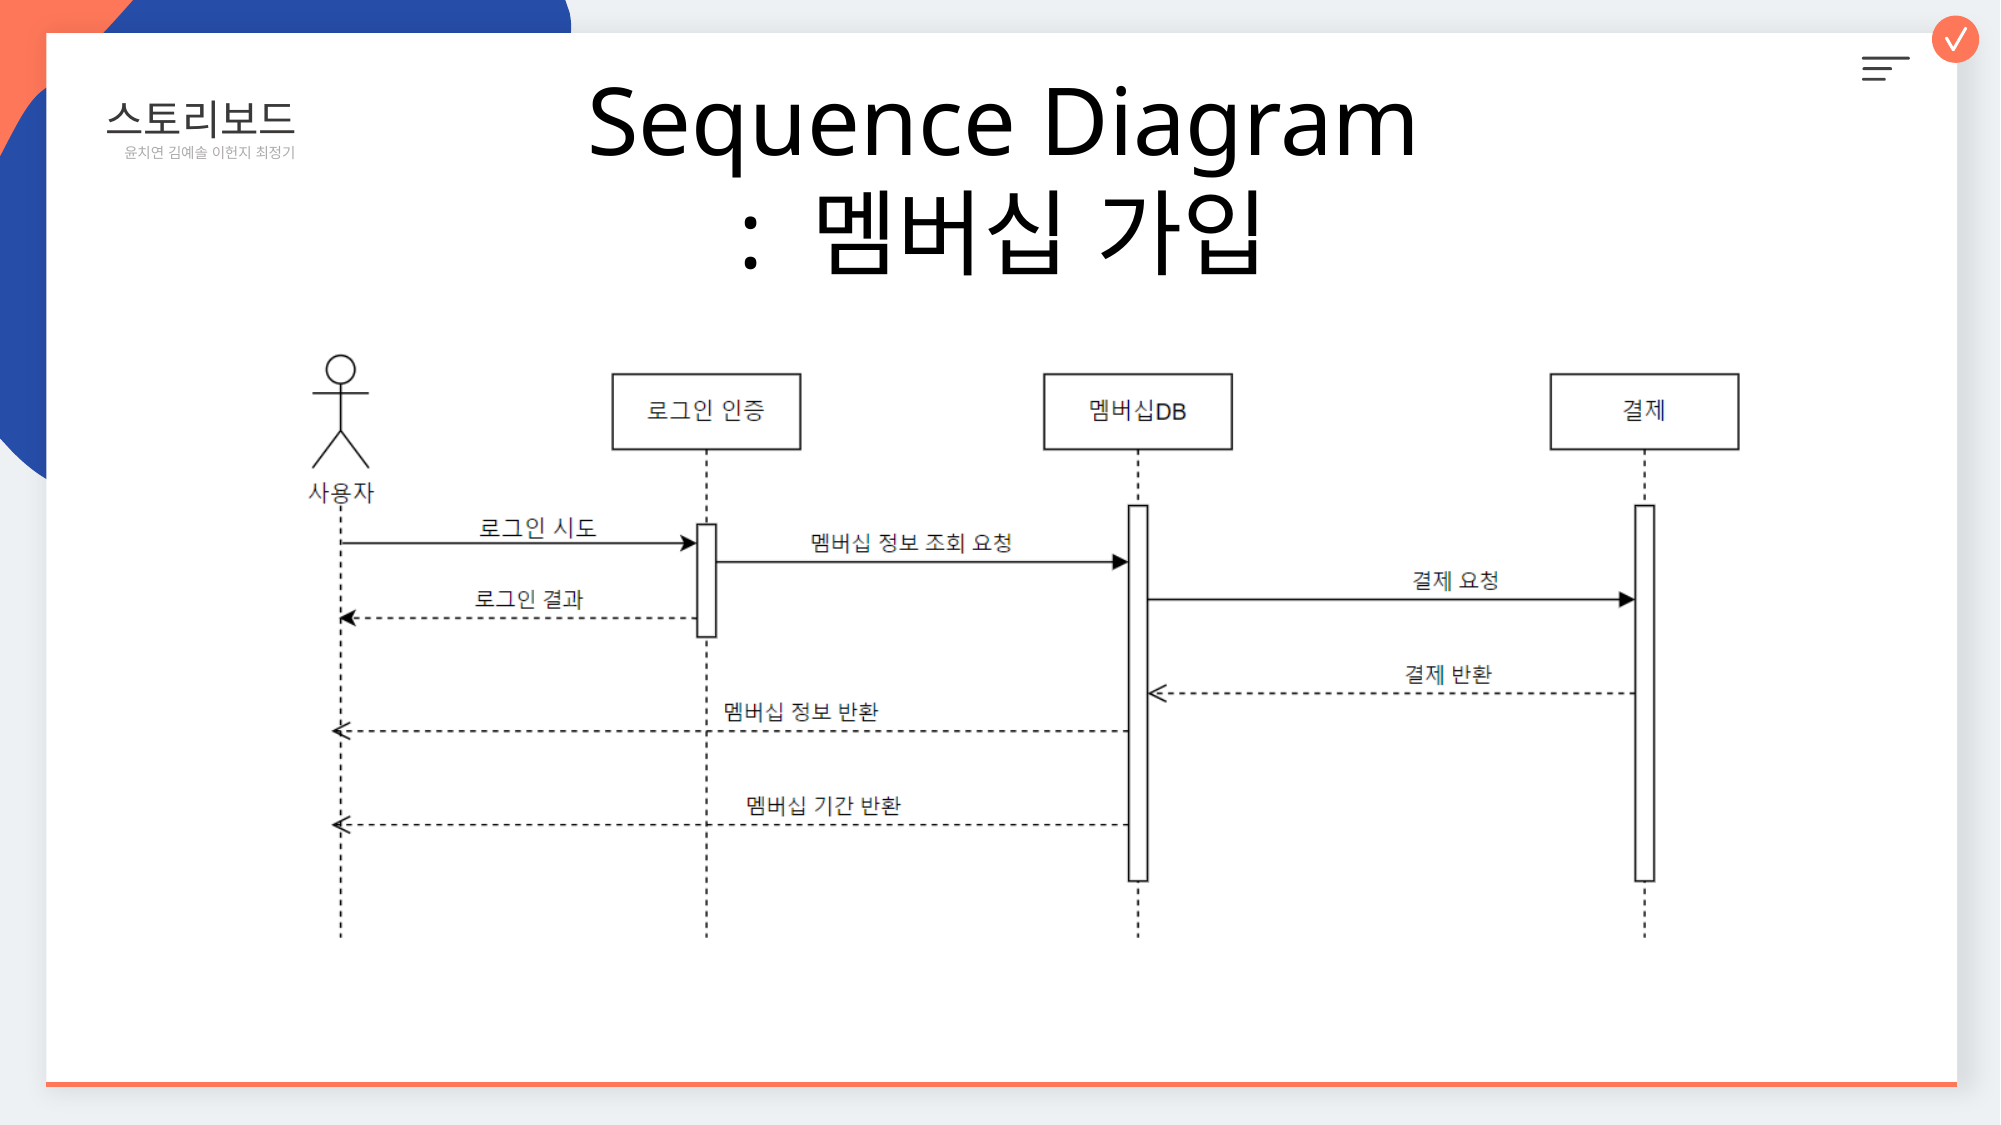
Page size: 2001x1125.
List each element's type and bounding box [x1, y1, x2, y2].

picture [270, 336, 1771, 963]
text_box [0, 0, 572, 499]
text_box [1931, 15, 1980, 63]
text_box [46, 33, 1958, 1086]
